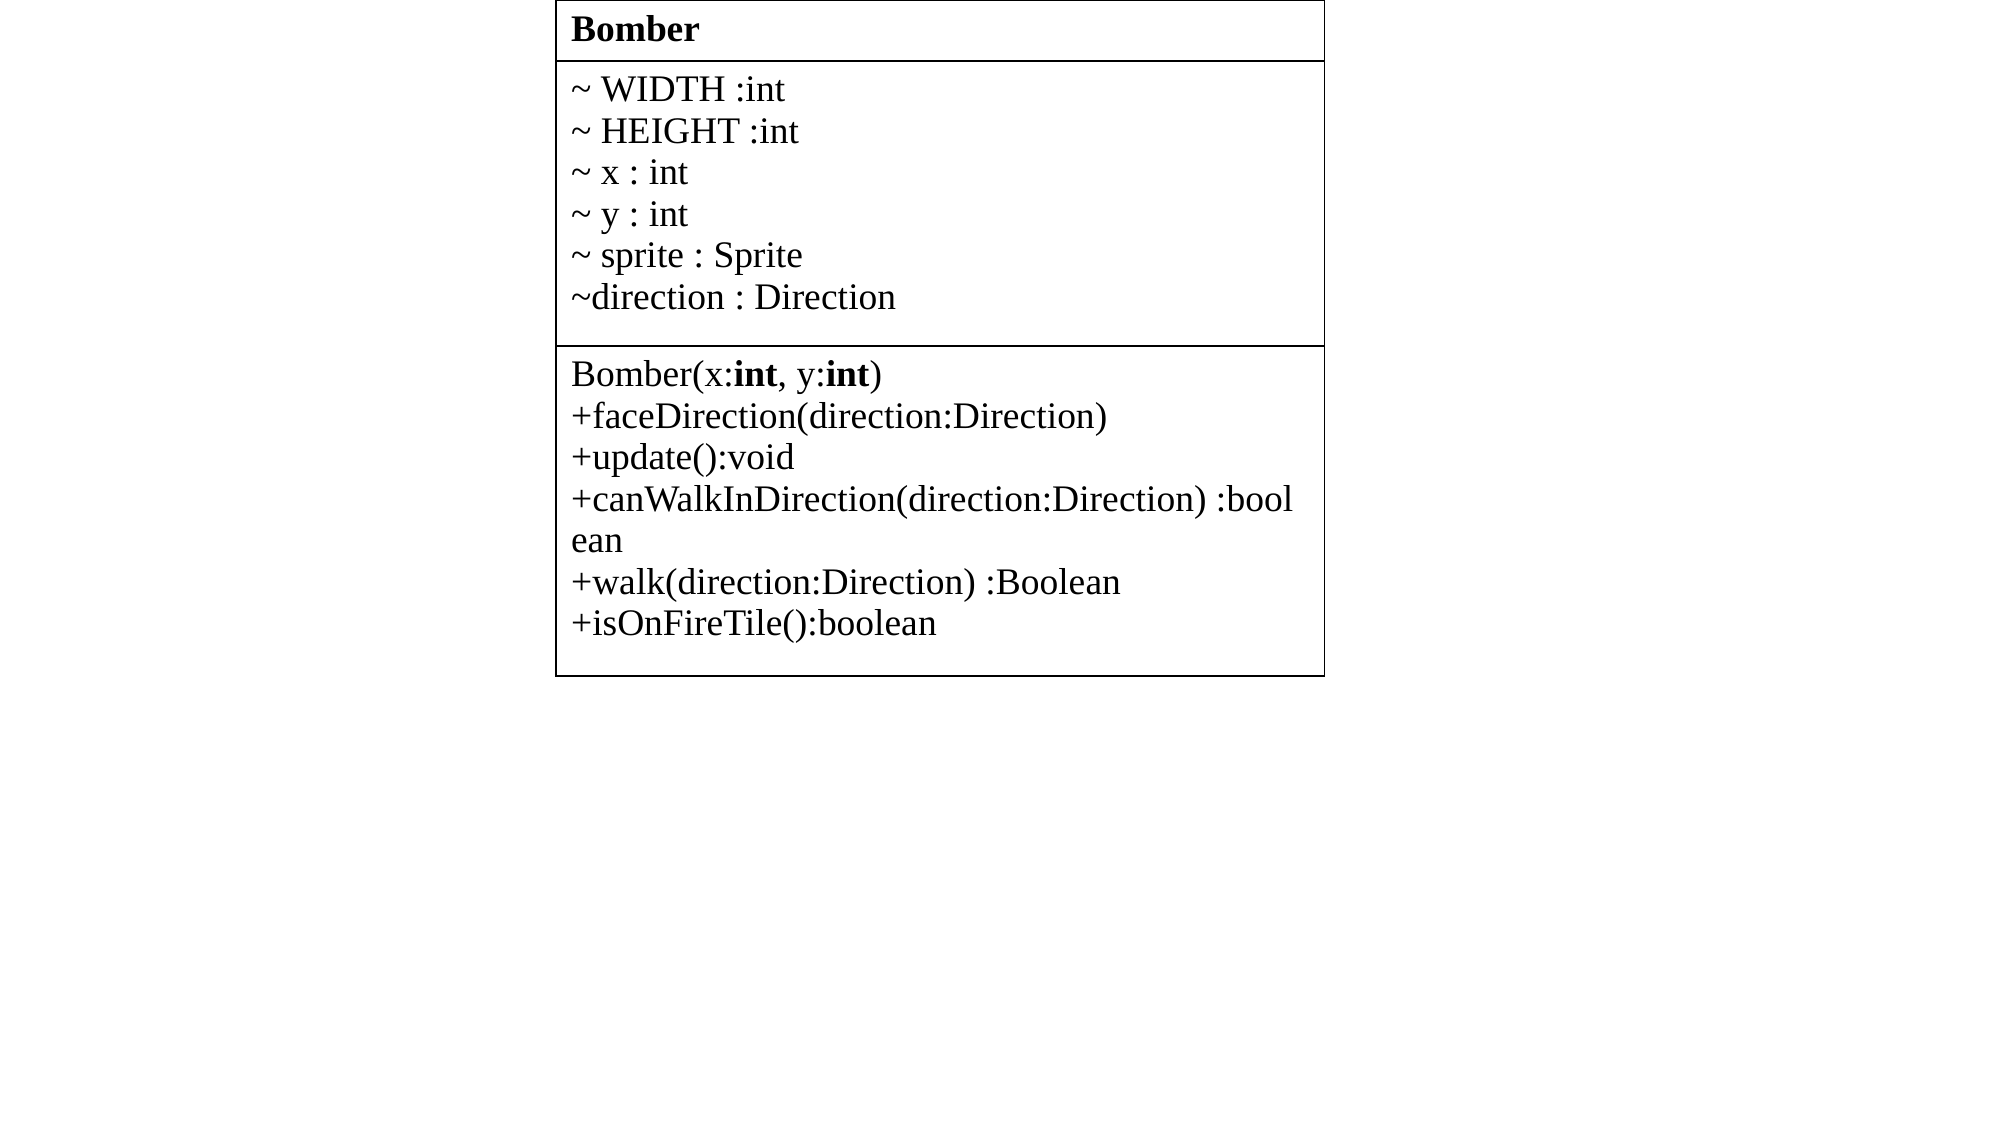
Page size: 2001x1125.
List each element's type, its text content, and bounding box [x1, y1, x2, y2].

table_cell Bomber(x:int, y:int) +faceDirection(direction:Direction) +update():void +canWalkInDirection(direction:Direction) :boolean +walk(direction:Direction) :Boolean +isOnFireTile():boolean [557, 347, 1324, 675]
table_header Bomber [557, 1, 1324, 60]
table_cell ~ WIDTH :int ~ HEIGHT :int ~ x : int ~ y : int ~ sprite : Sprite ~direction : Direction [557, 62, 1324, 345]
